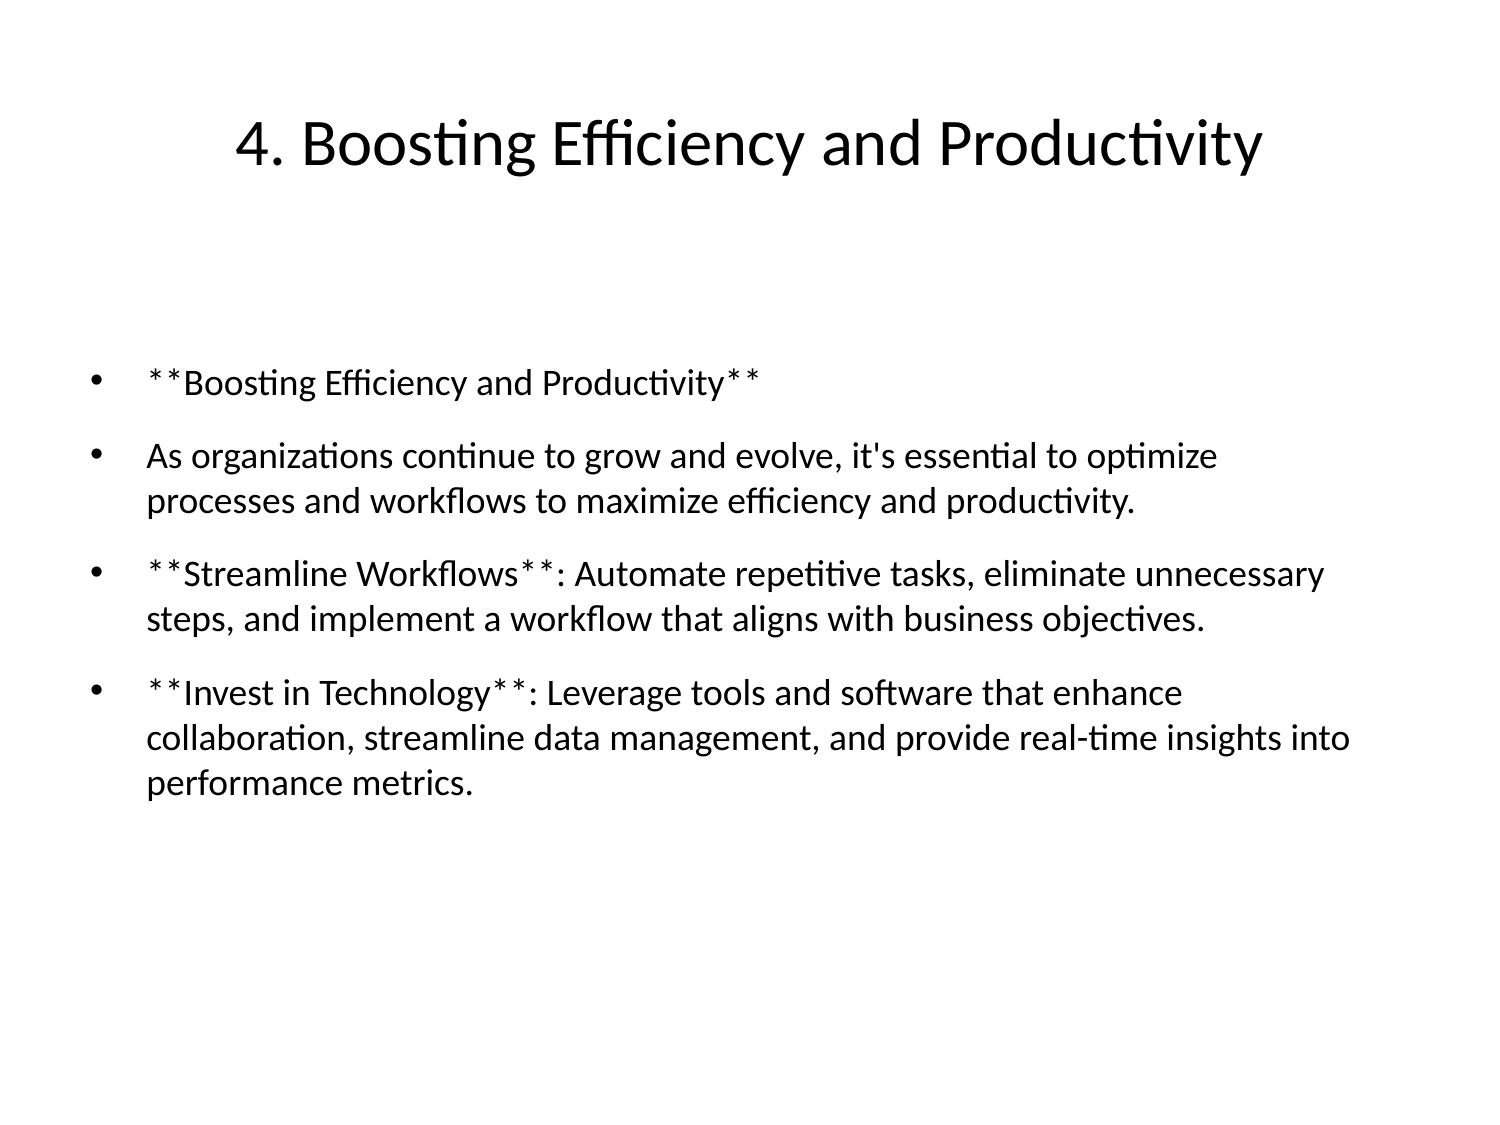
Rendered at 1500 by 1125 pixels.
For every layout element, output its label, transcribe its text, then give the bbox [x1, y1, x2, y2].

list **Boosting Efficiency and Productivity** As organizations continue to grow and evolve, it's essential to optimize processes and workflows to maximize efficiency and productivity. **Streamline Workflows**: Automate repetitive tasks, eliminate unnecessary steps, and implement a workflow that aligns with business objectives. **Invest in Technology**: Leverage tools and software that enhance collaboration, streamline data management, and provide real-time insights into performance metrics. [75, 262, 1425, 1005]
title 4. Boosting Efficiency and Productivity [75, 45, 1425, 233]
